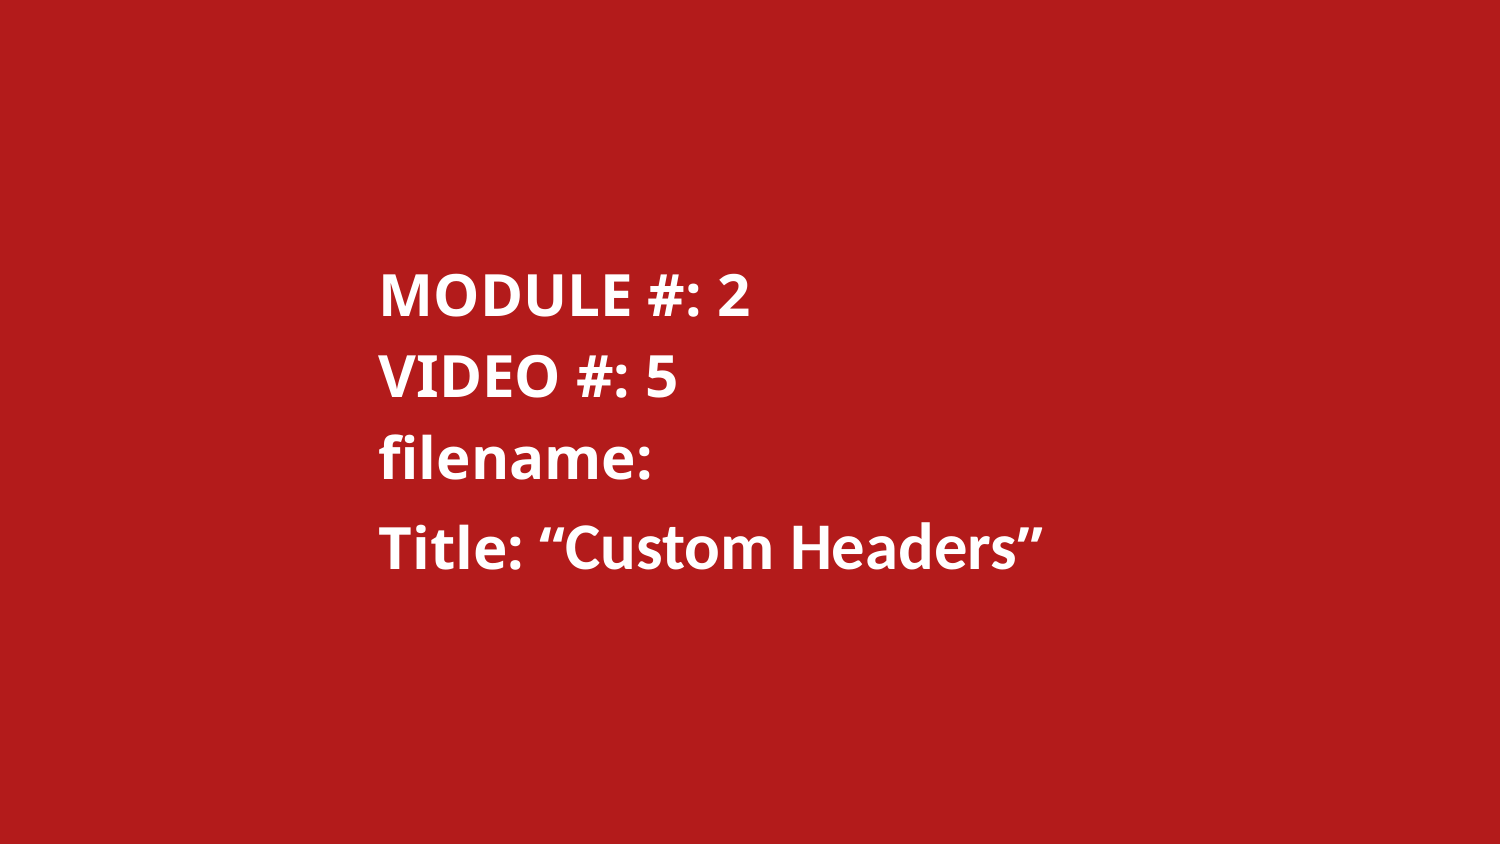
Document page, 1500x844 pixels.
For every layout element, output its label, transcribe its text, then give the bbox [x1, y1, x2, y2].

list MODULE #: 2 VIDEO #: 5 filename: Title: “Custom Headers” [63, 87, 1414, 644]
